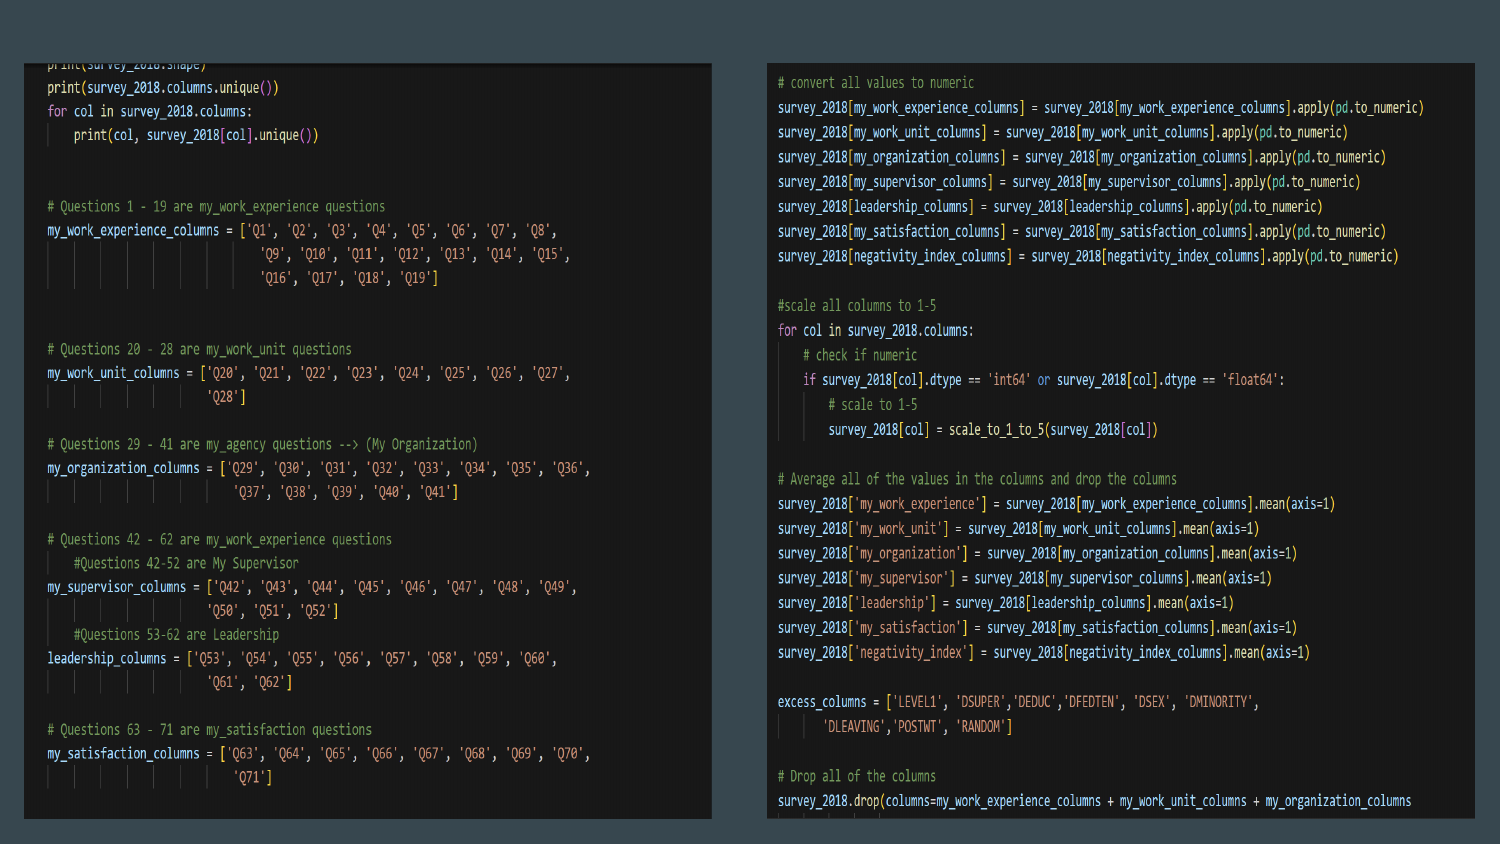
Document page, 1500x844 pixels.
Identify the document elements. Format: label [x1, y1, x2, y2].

picture [767, 63, 1476, 819]
picture [24, 63, 713, 819]
